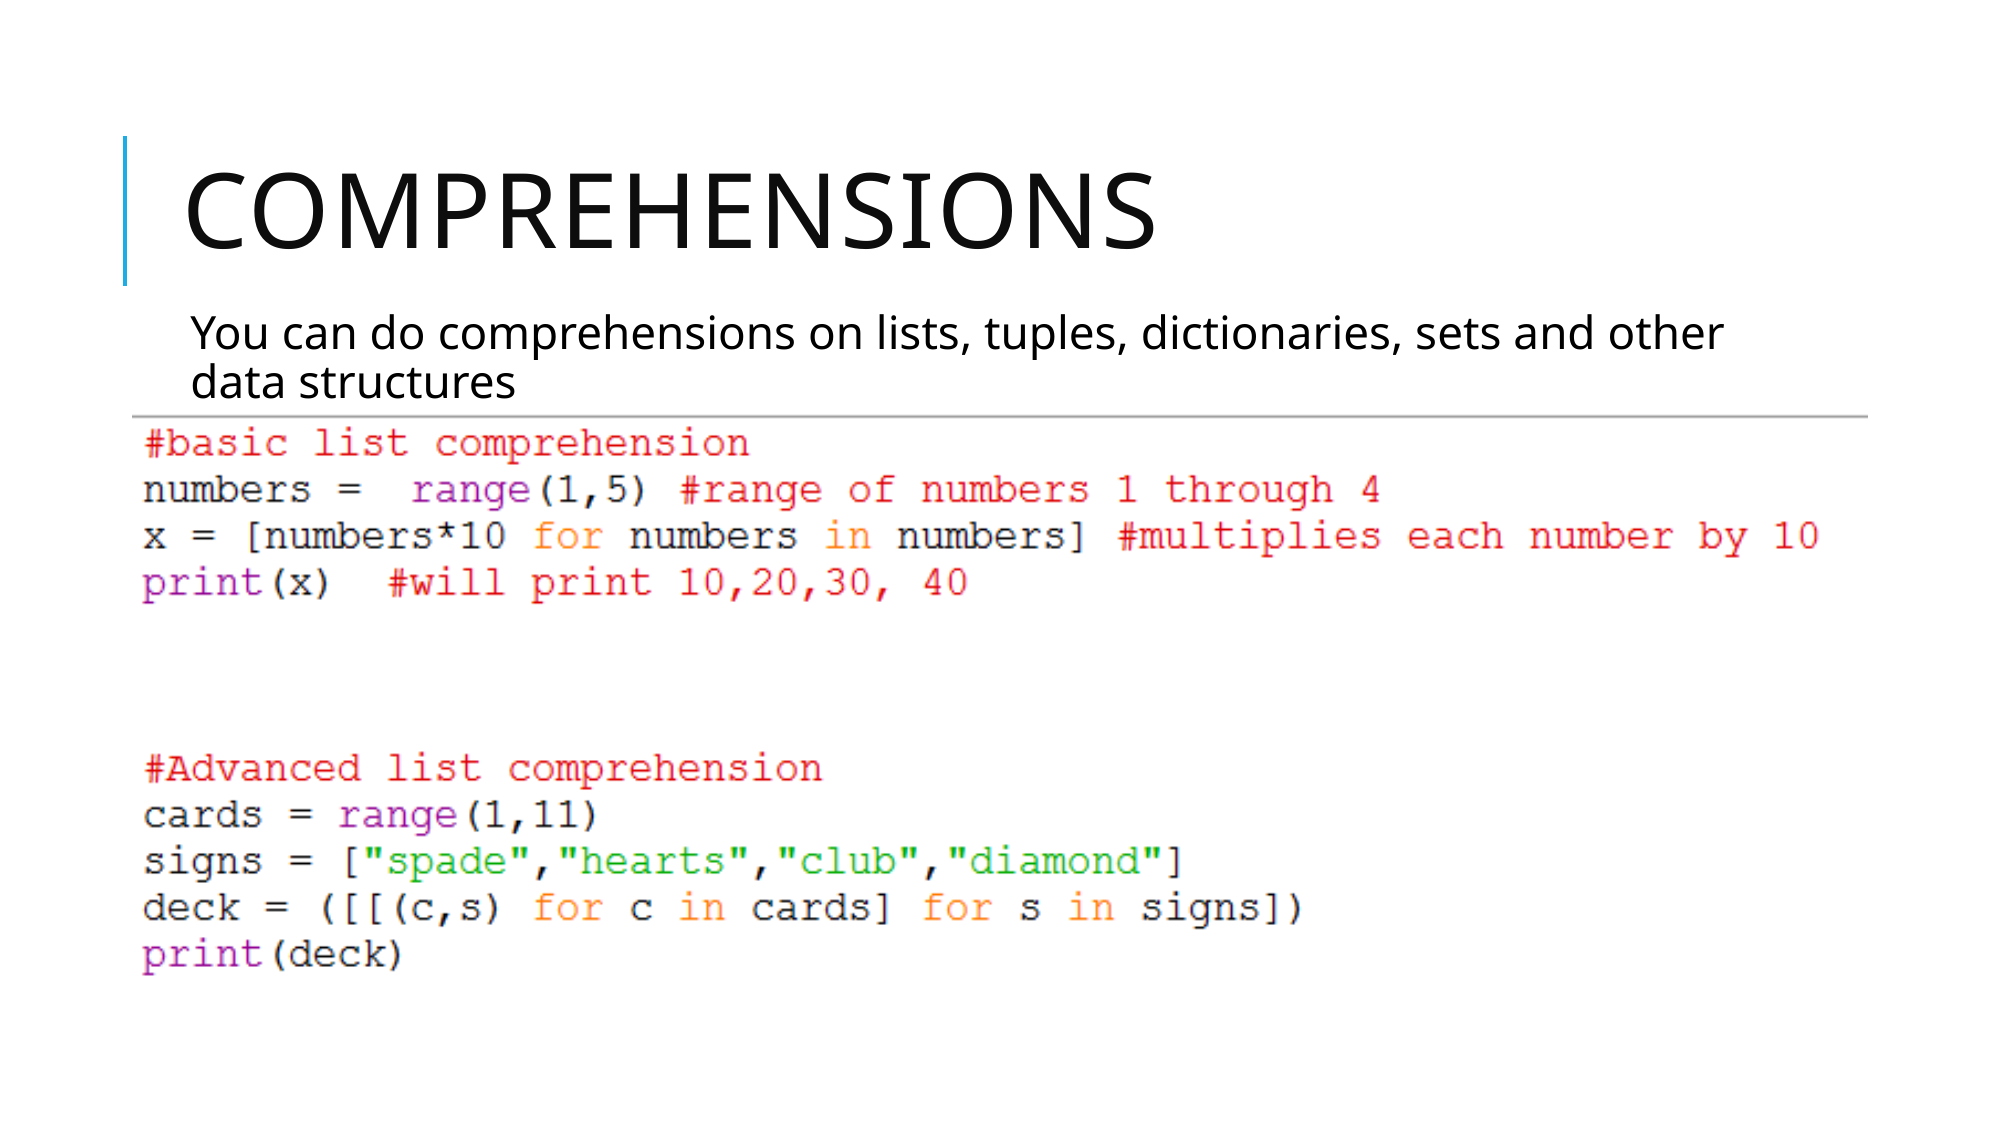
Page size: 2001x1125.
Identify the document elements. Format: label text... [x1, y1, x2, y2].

list You can do comprehensions on lists, tuples, dictionaries, sets and other data structures [168, 302, 1763, 409]
title Comprehensions [168, 96, 1763, 302]
picture [132, 414, 1868, 1010]
